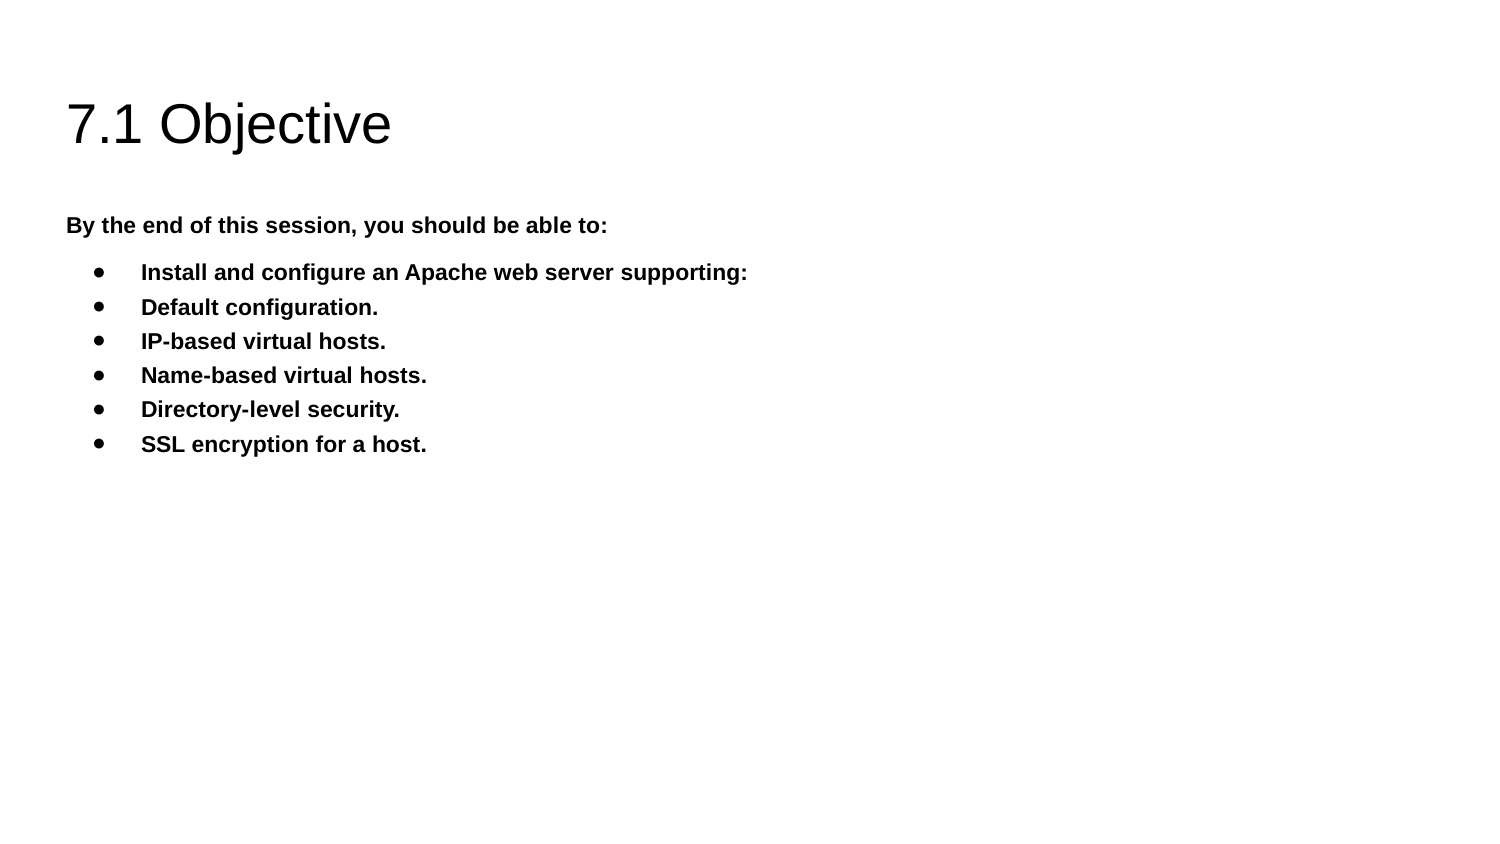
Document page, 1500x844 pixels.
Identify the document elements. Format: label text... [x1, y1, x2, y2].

title 7.1 Objective [50, 72, 1450, 168]
list By the end of this session, you should be able to: Install and configure an Apache web server supporting: Default configuration. IP-based virtual hosts. Name-based virtual hosts. Directory-level security. SSL encryption for a host. [50, 188, 1450, 750]
